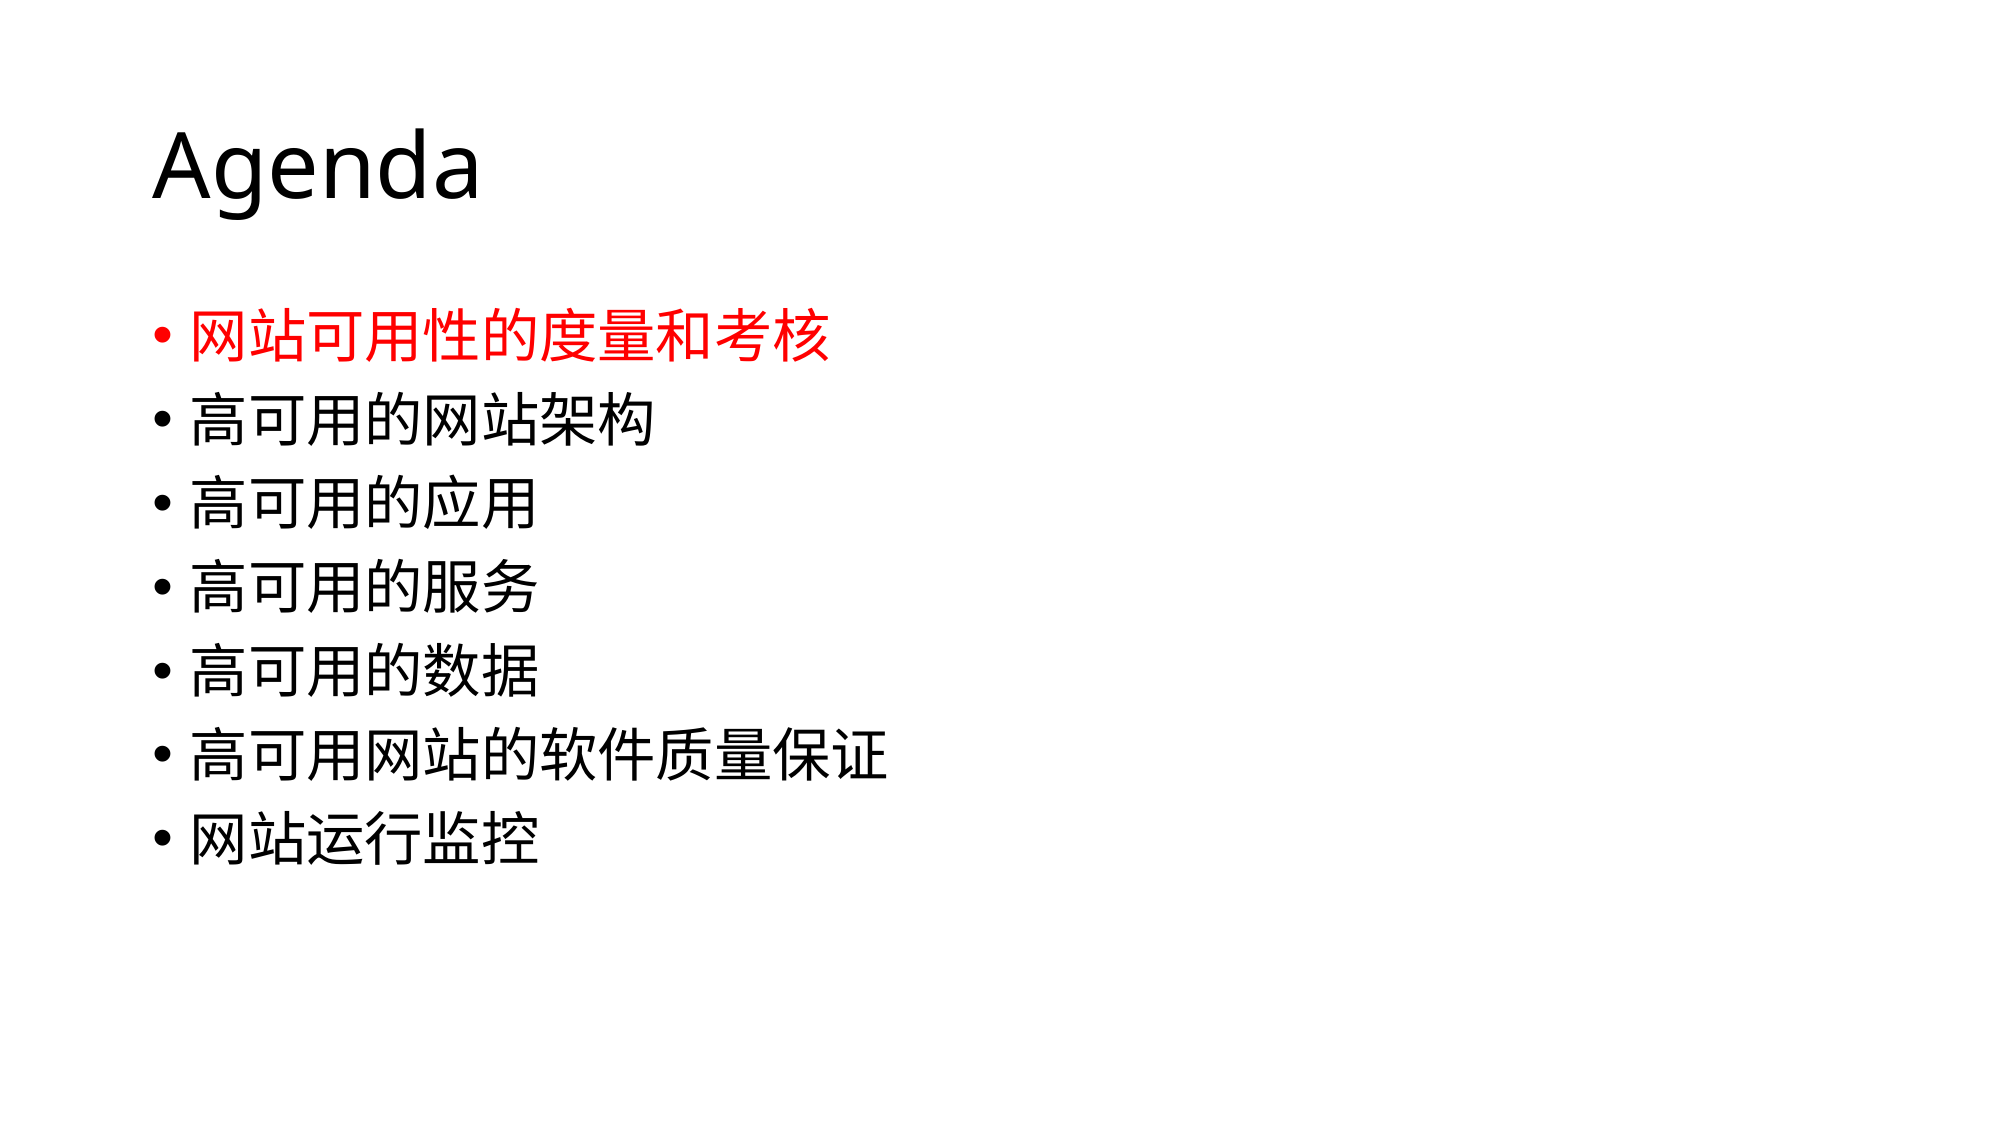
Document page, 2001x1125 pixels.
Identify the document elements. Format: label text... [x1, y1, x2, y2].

list 网站可用性的度量和考核 高可用的网站架构 高可用的应用 高可用的服务 高可用的数据 高可用网站的软件质量保证 网站运行监控 [137, 299, 1863, 1014]
title Agenda [137, 59, 1863, 278]
